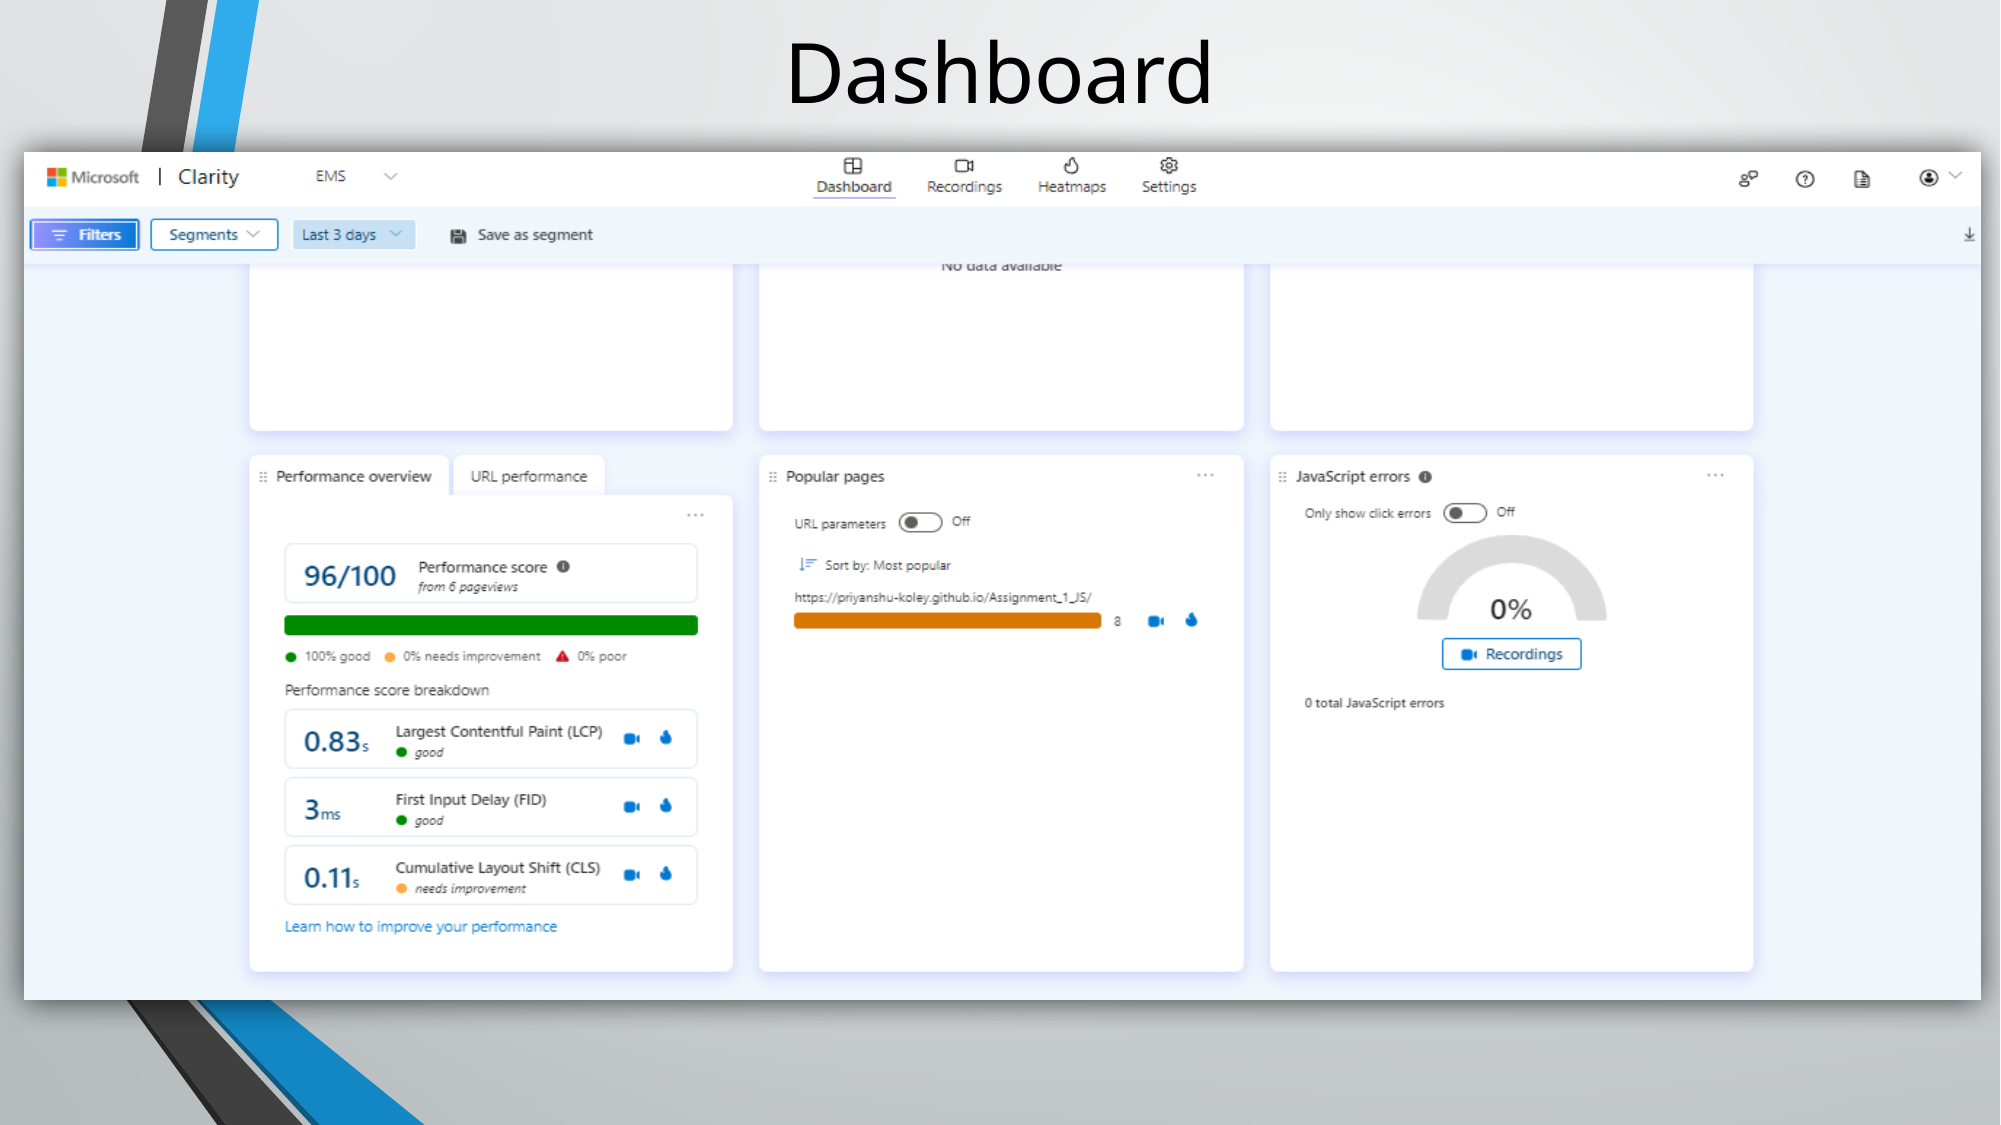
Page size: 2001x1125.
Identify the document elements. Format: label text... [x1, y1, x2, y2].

title Dashboard [0, 0, 2000, 140]
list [23, 152, 1981, 1000]
